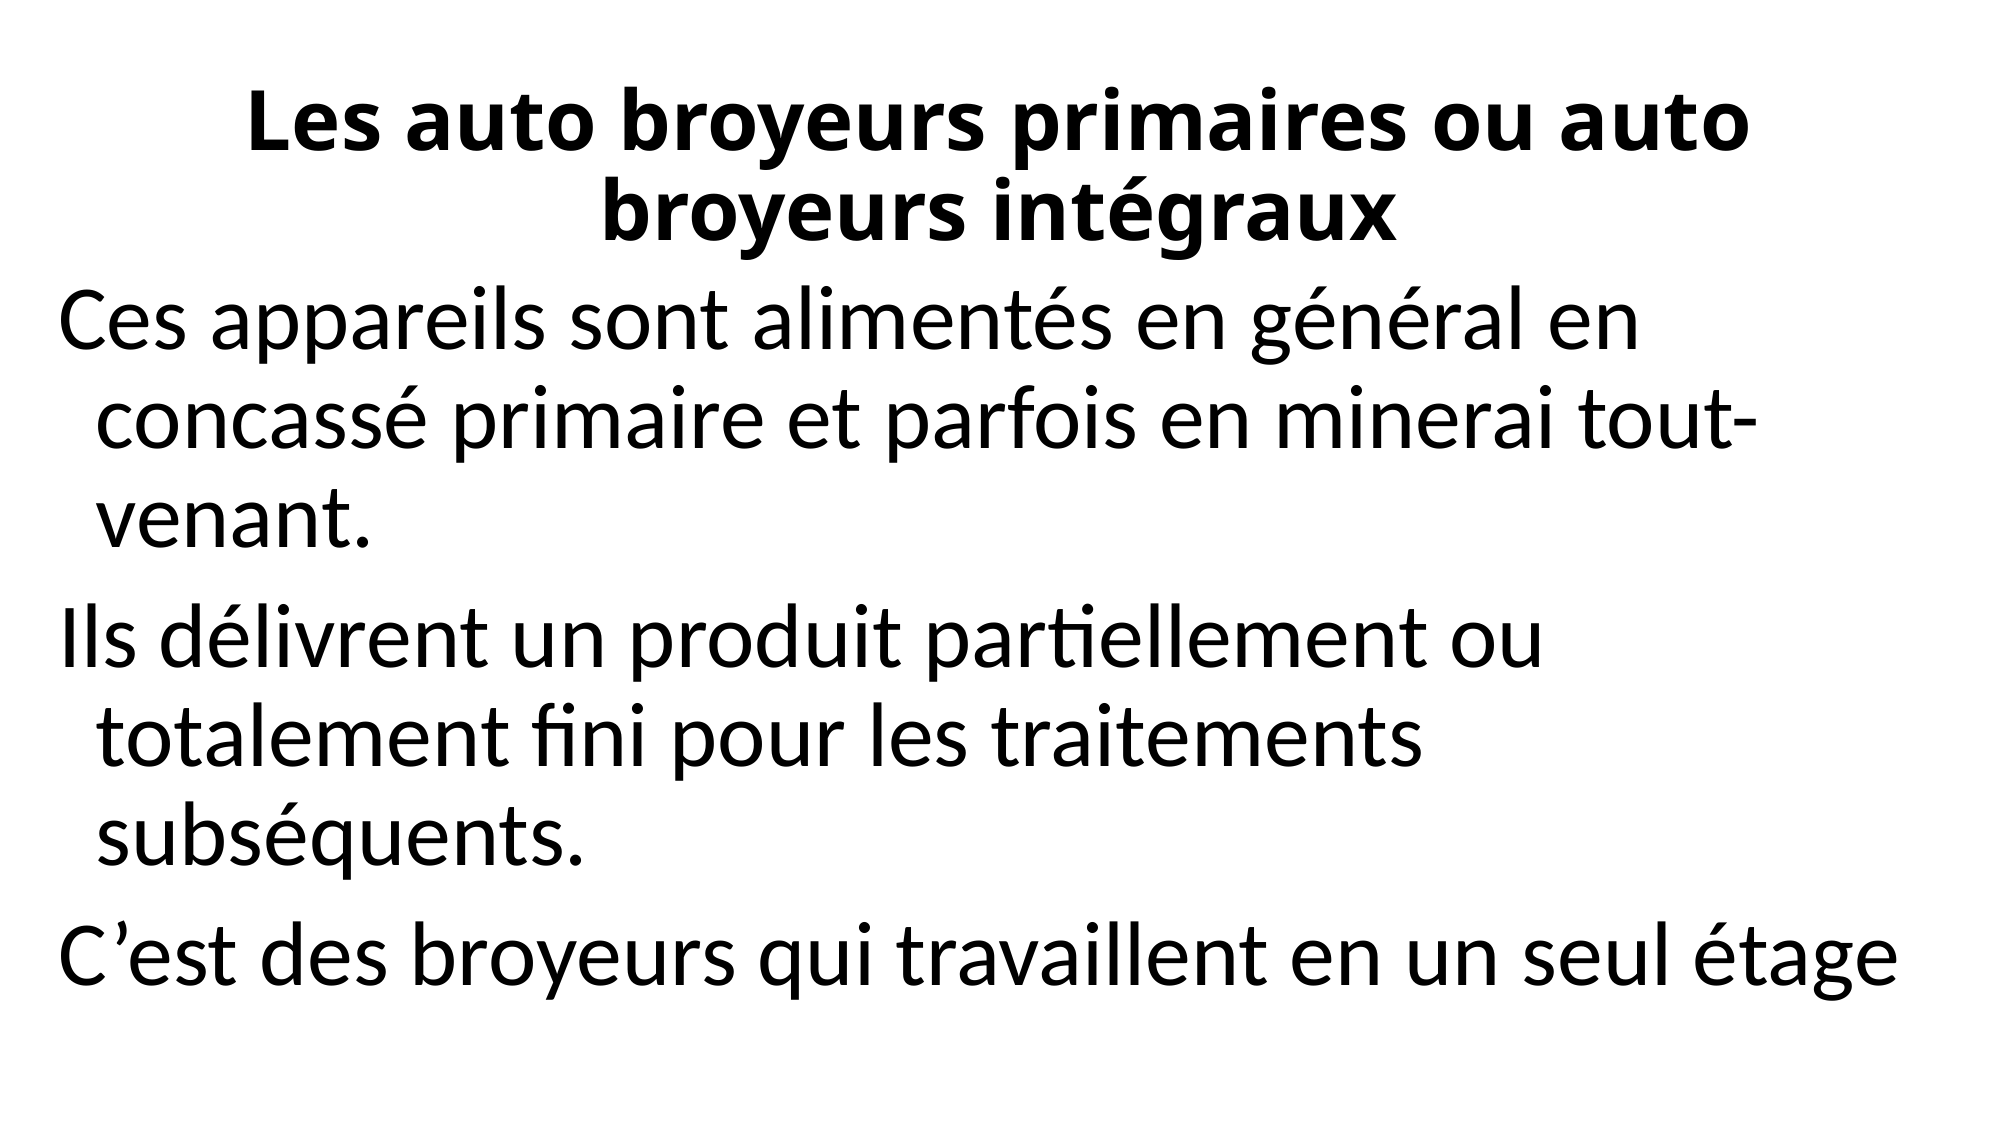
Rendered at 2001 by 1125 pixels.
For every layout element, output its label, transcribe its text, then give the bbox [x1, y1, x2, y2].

title Les auto broyeurs primaires ou auto broyeurs intégraux [61, 59, 1937, 263]
list Ces appareils sont alimentés en général en concassé primaire et parfois en minerai tout-venant. Ils délivrent un produit partiellement ou totalement fini pour les traitements subséquents. C’est des broyeurs qui travaillent en un seul étage [43, 263, 1955, 1046]
